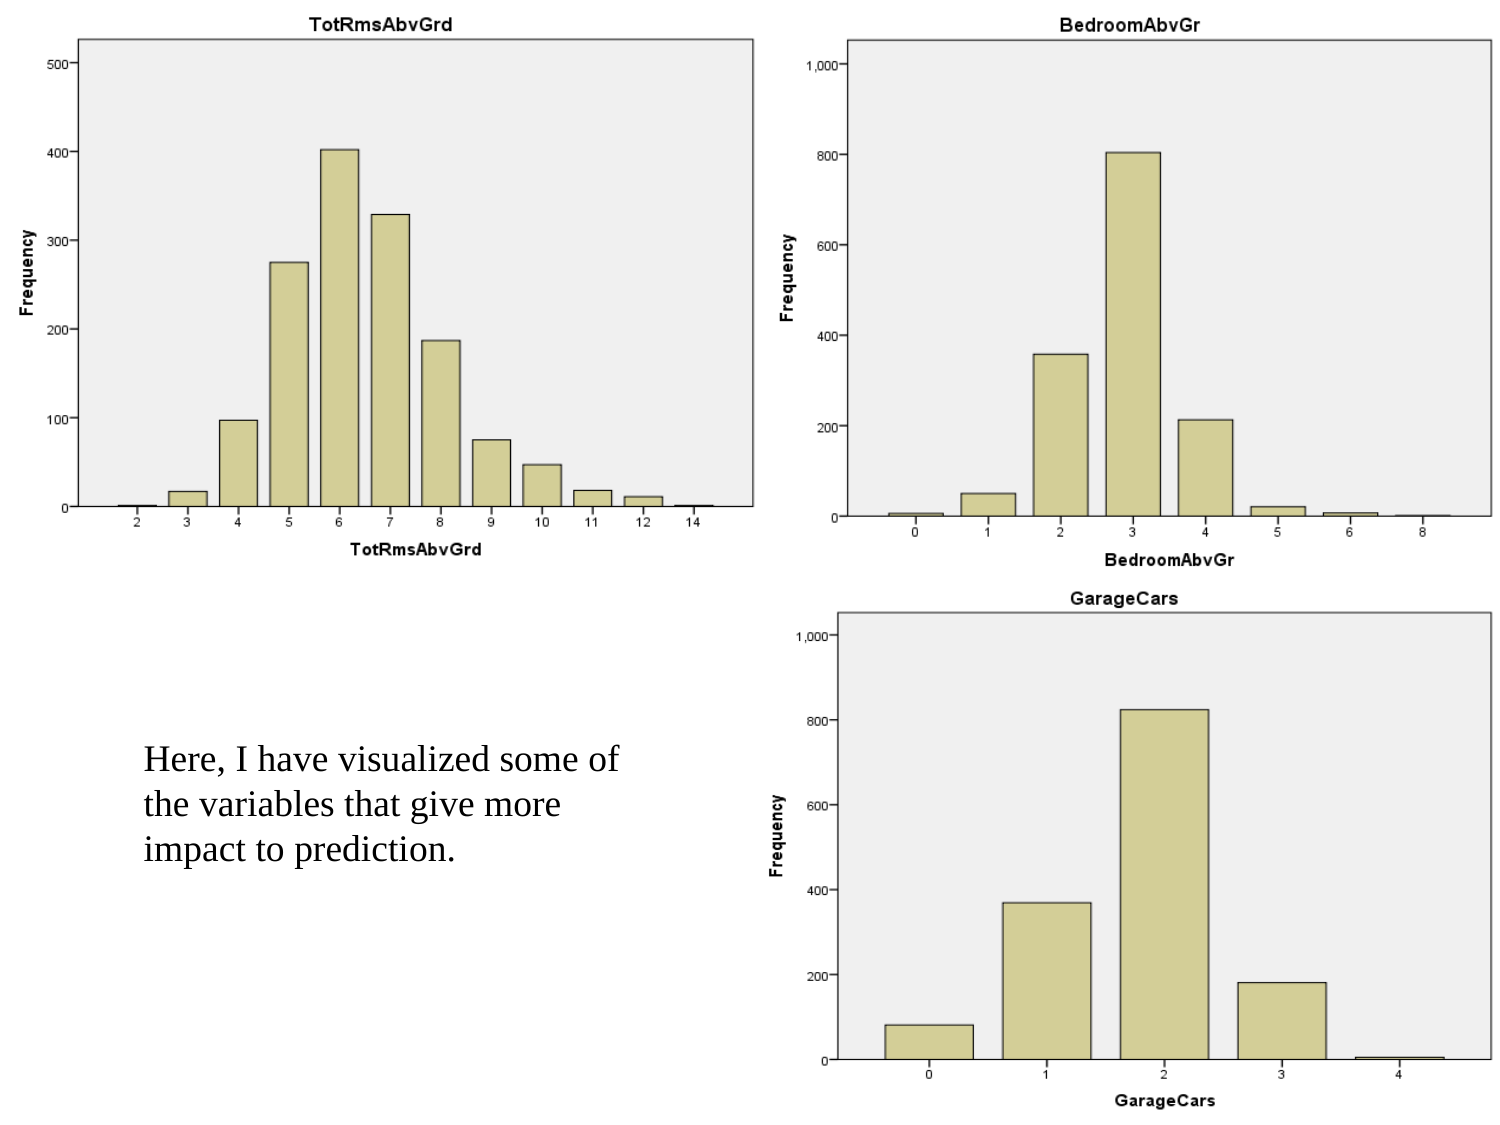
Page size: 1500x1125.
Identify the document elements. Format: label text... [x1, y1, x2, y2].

text_box Here, I have visualized some of the variables that give more impact to prediction. [128, 726, 645, 877]
picture [0, 0, 1500, 1125]
